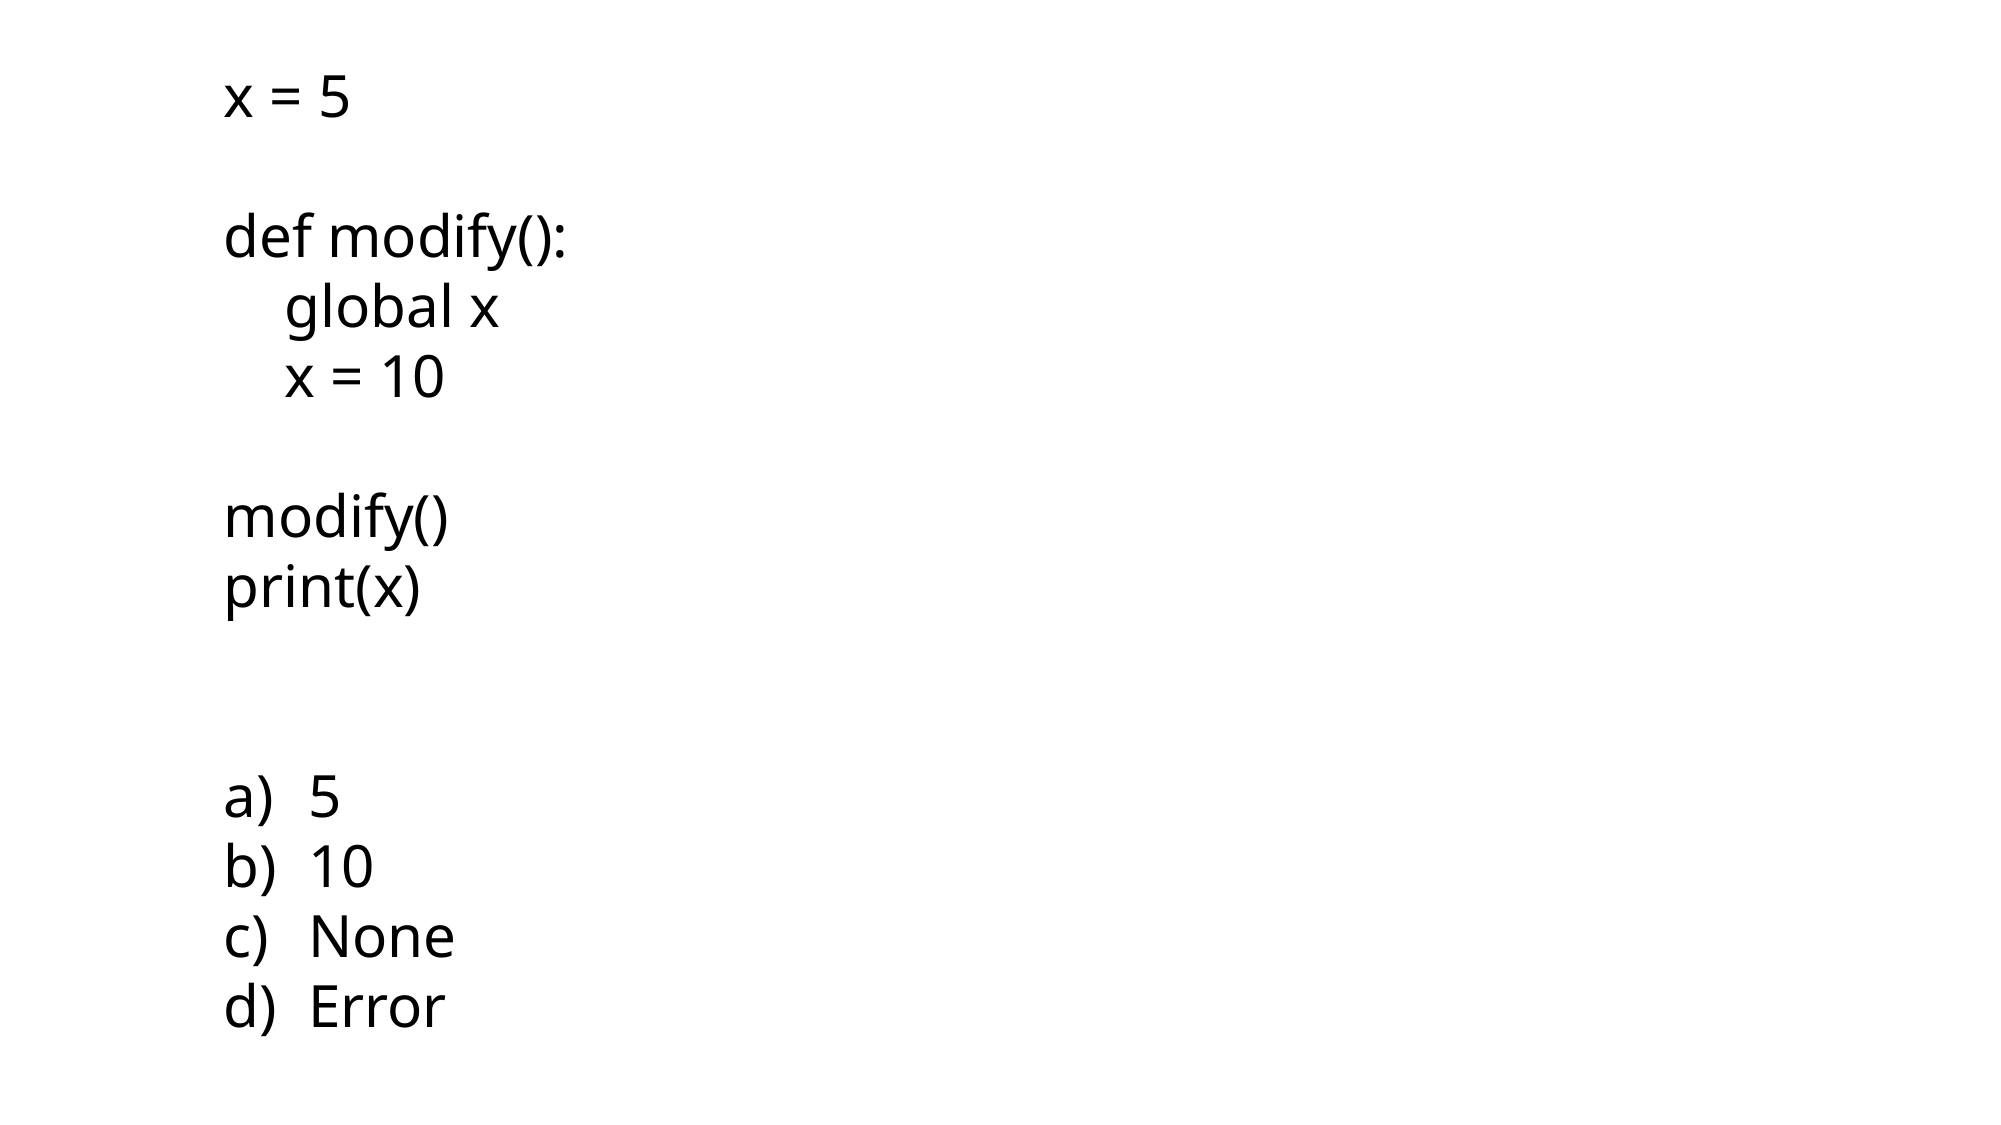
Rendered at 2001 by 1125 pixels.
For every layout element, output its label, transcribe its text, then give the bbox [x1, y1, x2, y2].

text_box x = 5 def modify(): global x x = 10 modify() print(x) 5 10 None Error [208, 51, 1886, 1046]
